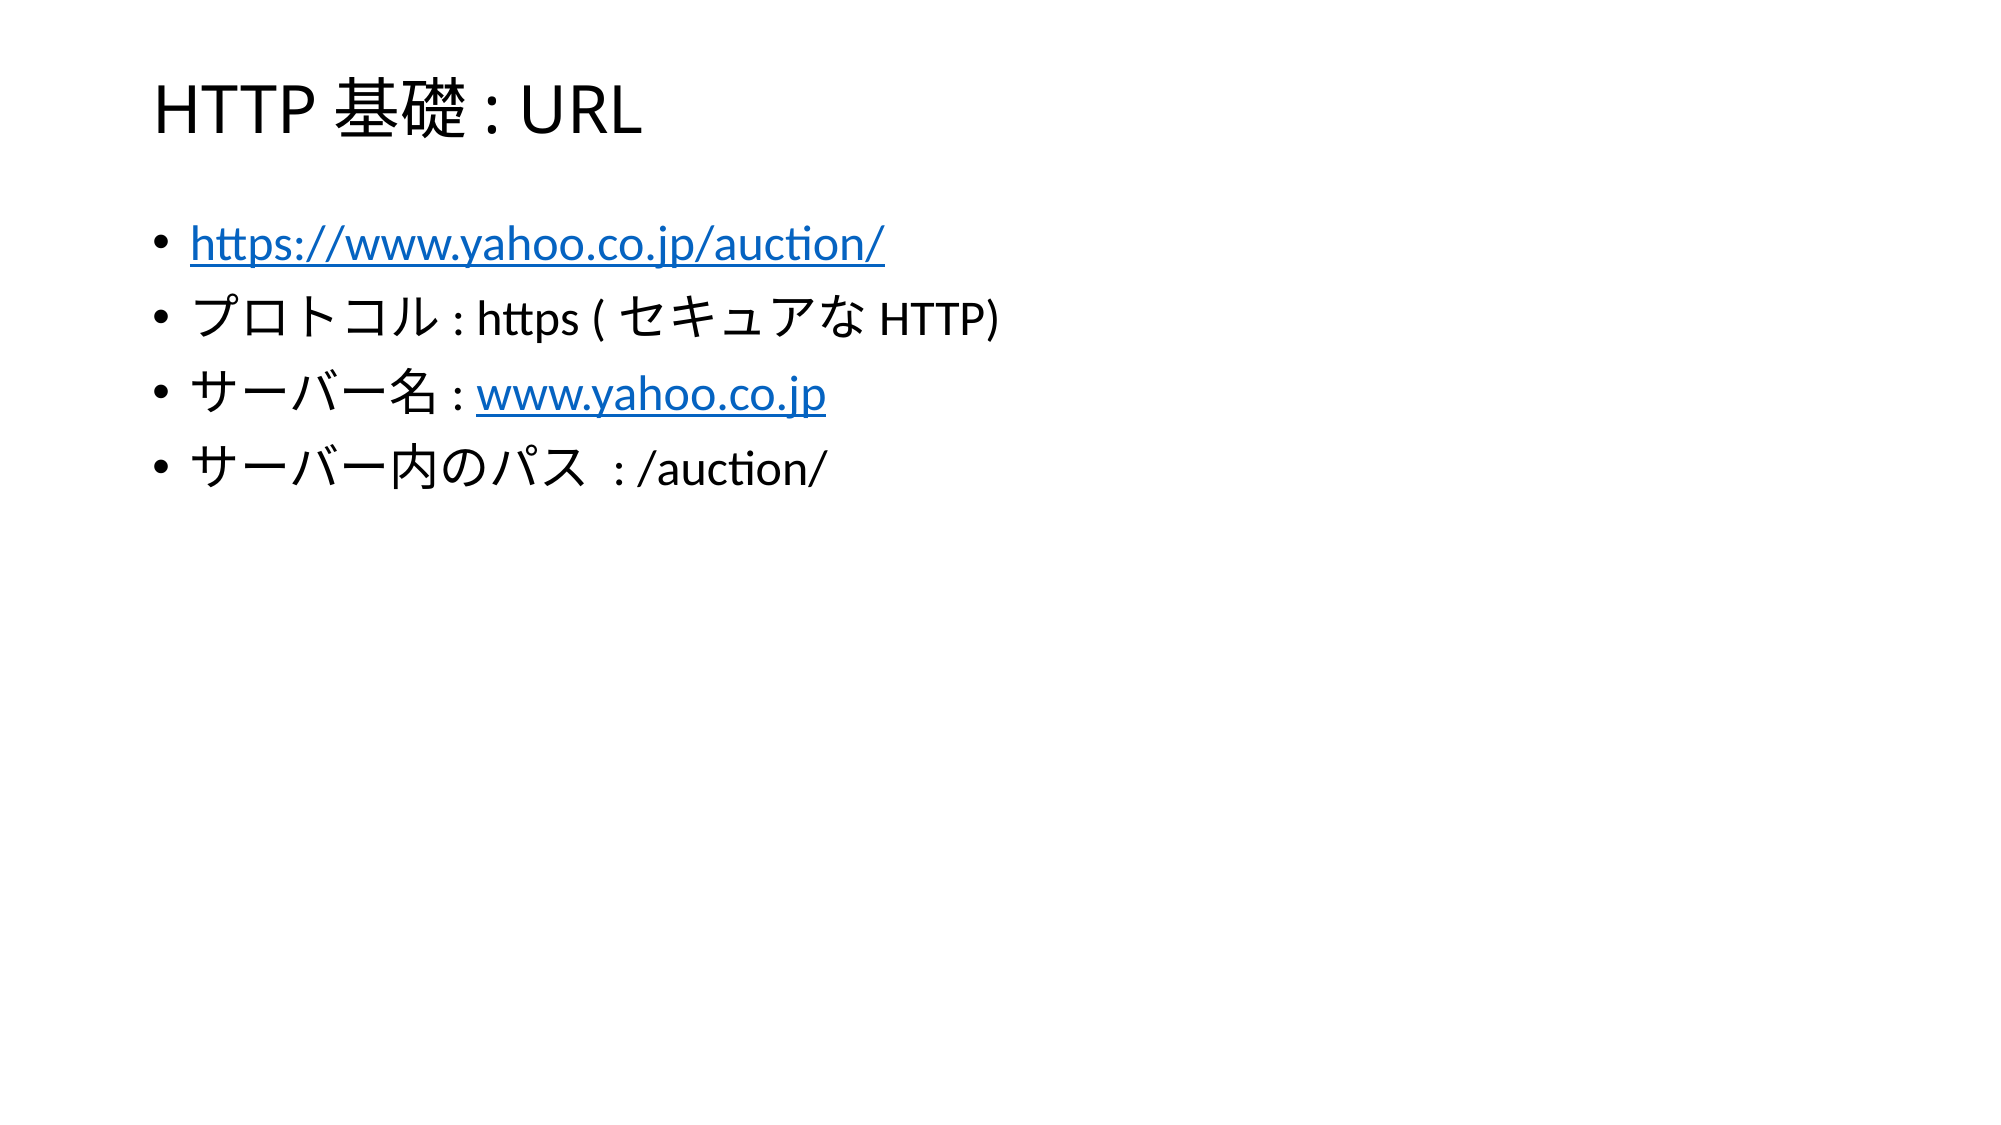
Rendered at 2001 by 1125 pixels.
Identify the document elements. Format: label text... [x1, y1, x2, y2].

title HTTP基礎: URL [137, 59, 1863, 165]
list https://www.yahoo.co.jp/auction/ プロトコル: https (セキュアなHTTP) サーバー名: www.yahoo.co.jp サーバー内のパス : /auction/ [137, 210, 1863, 1066]
